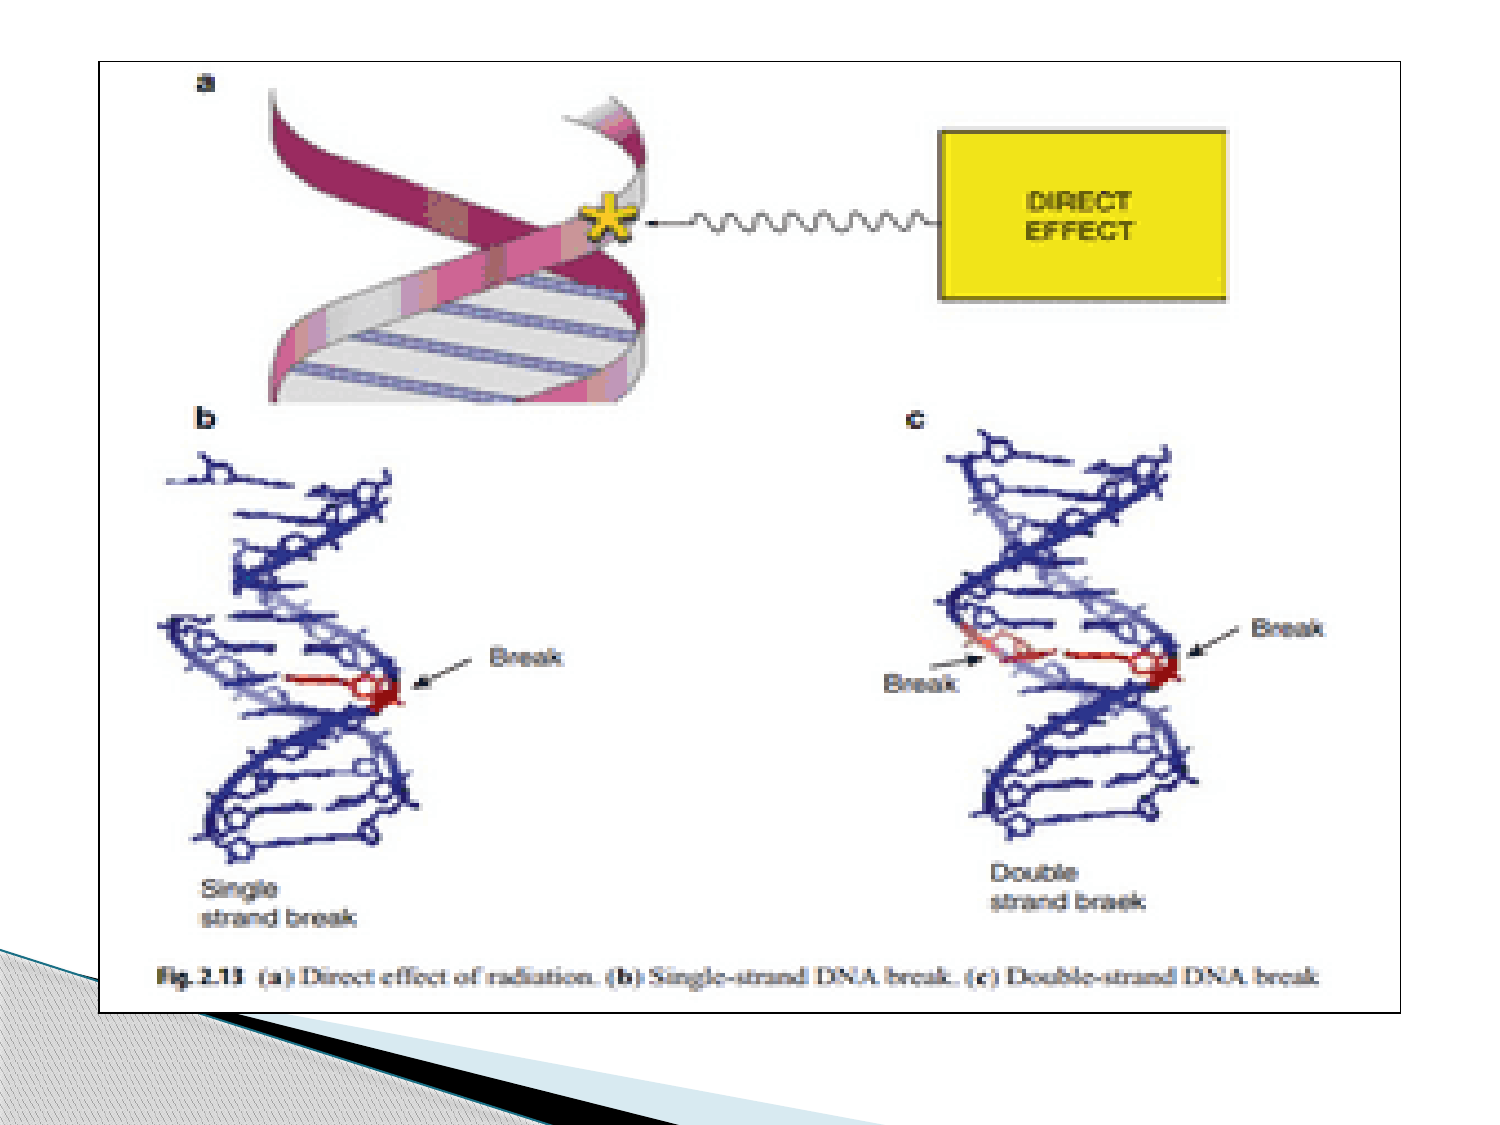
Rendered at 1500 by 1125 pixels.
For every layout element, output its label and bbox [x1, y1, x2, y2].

list [99, 62, 1401, 1013]
